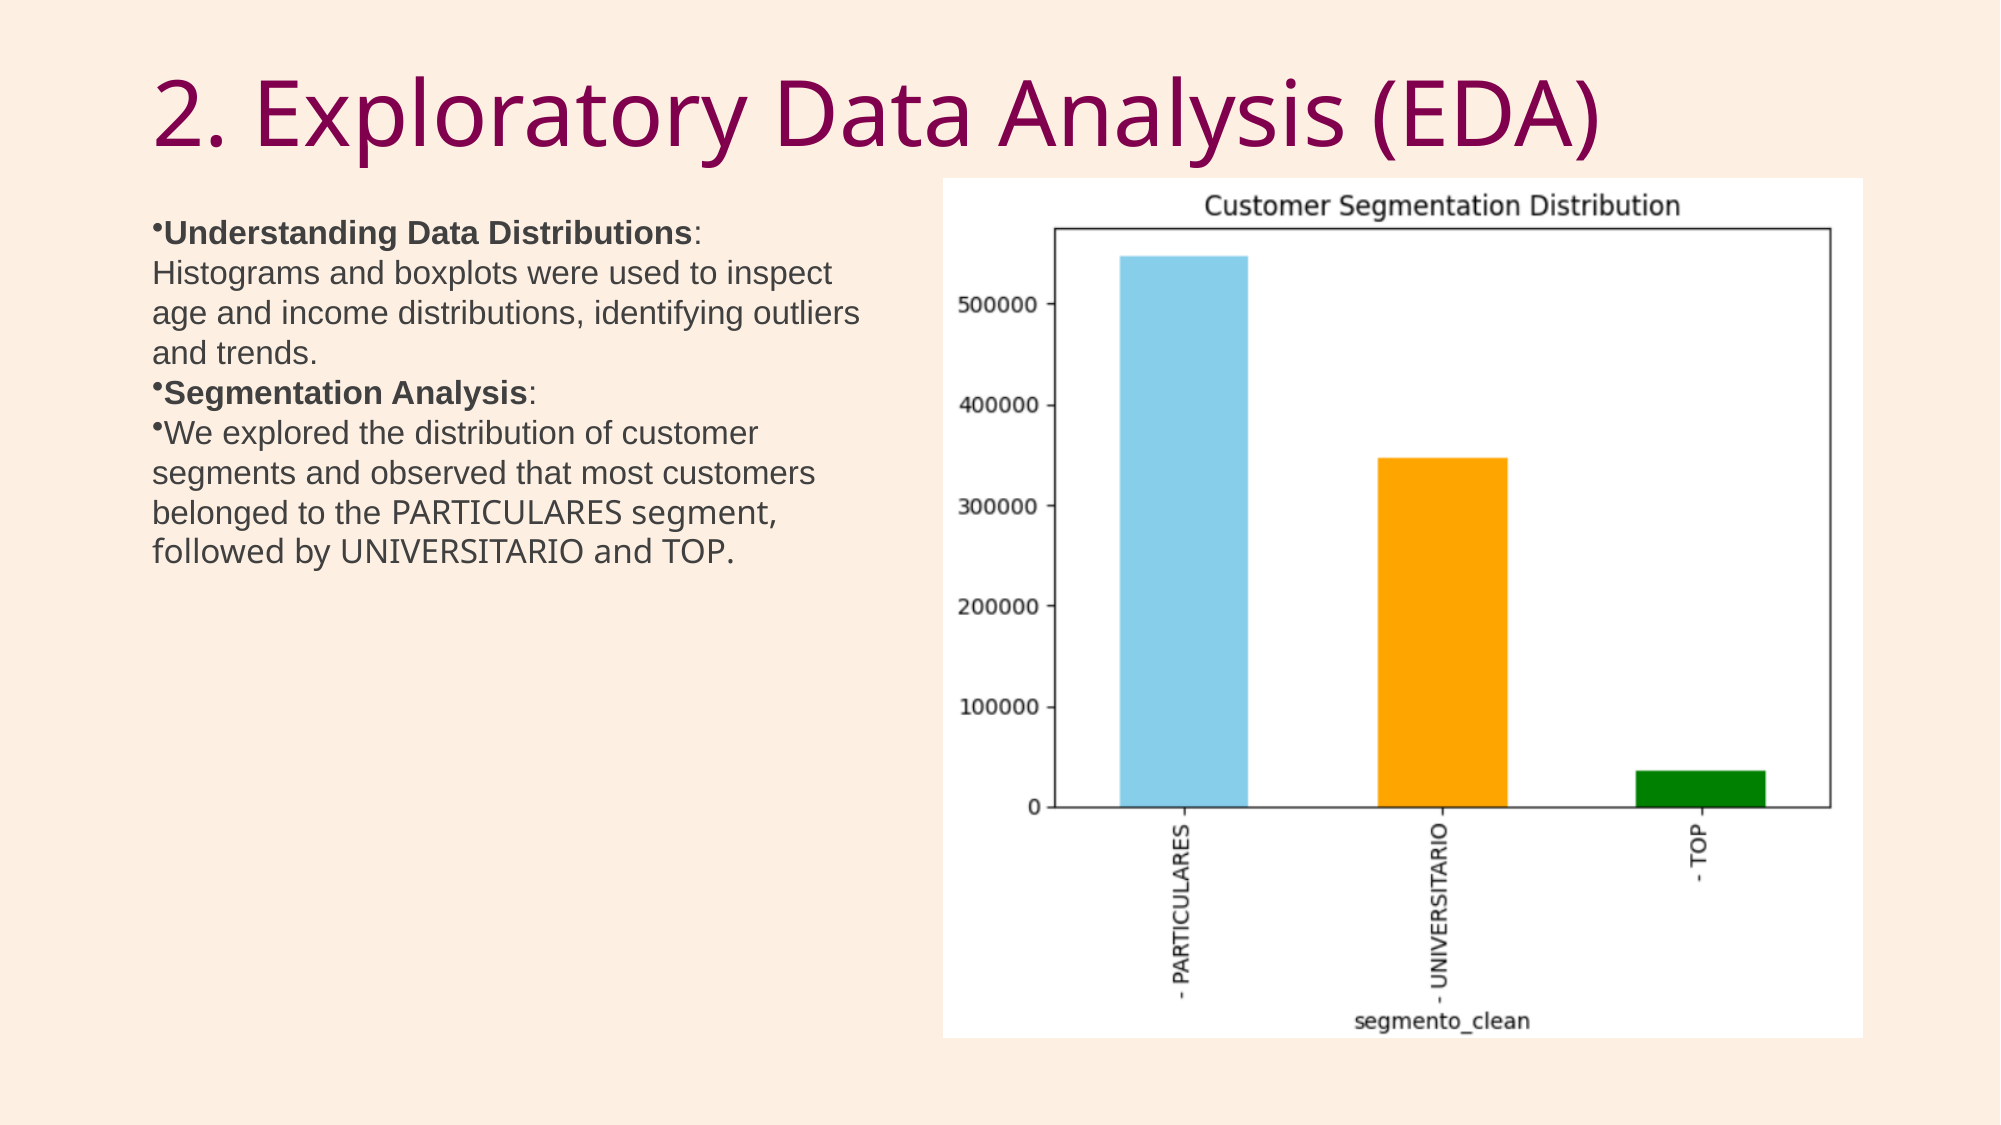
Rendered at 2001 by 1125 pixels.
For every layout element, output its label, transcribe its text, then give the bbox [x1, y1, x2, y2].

text_box Understanding Data Distributions: Histograms and boxplots were used to inspect age and income distributions, identifying outliers and trends. Segmentation Analysis: We explored the distribution of customer segments and observed that most customers belonged to the PARTICULARES segment, followed by UNIVERSITARIO and TOP. [137, 203, 887, 618]
picture [943, 178, 1863, 1038]
title 2. Exploratory Data Analysis (EDA) [137, 59, 1863, 179]
